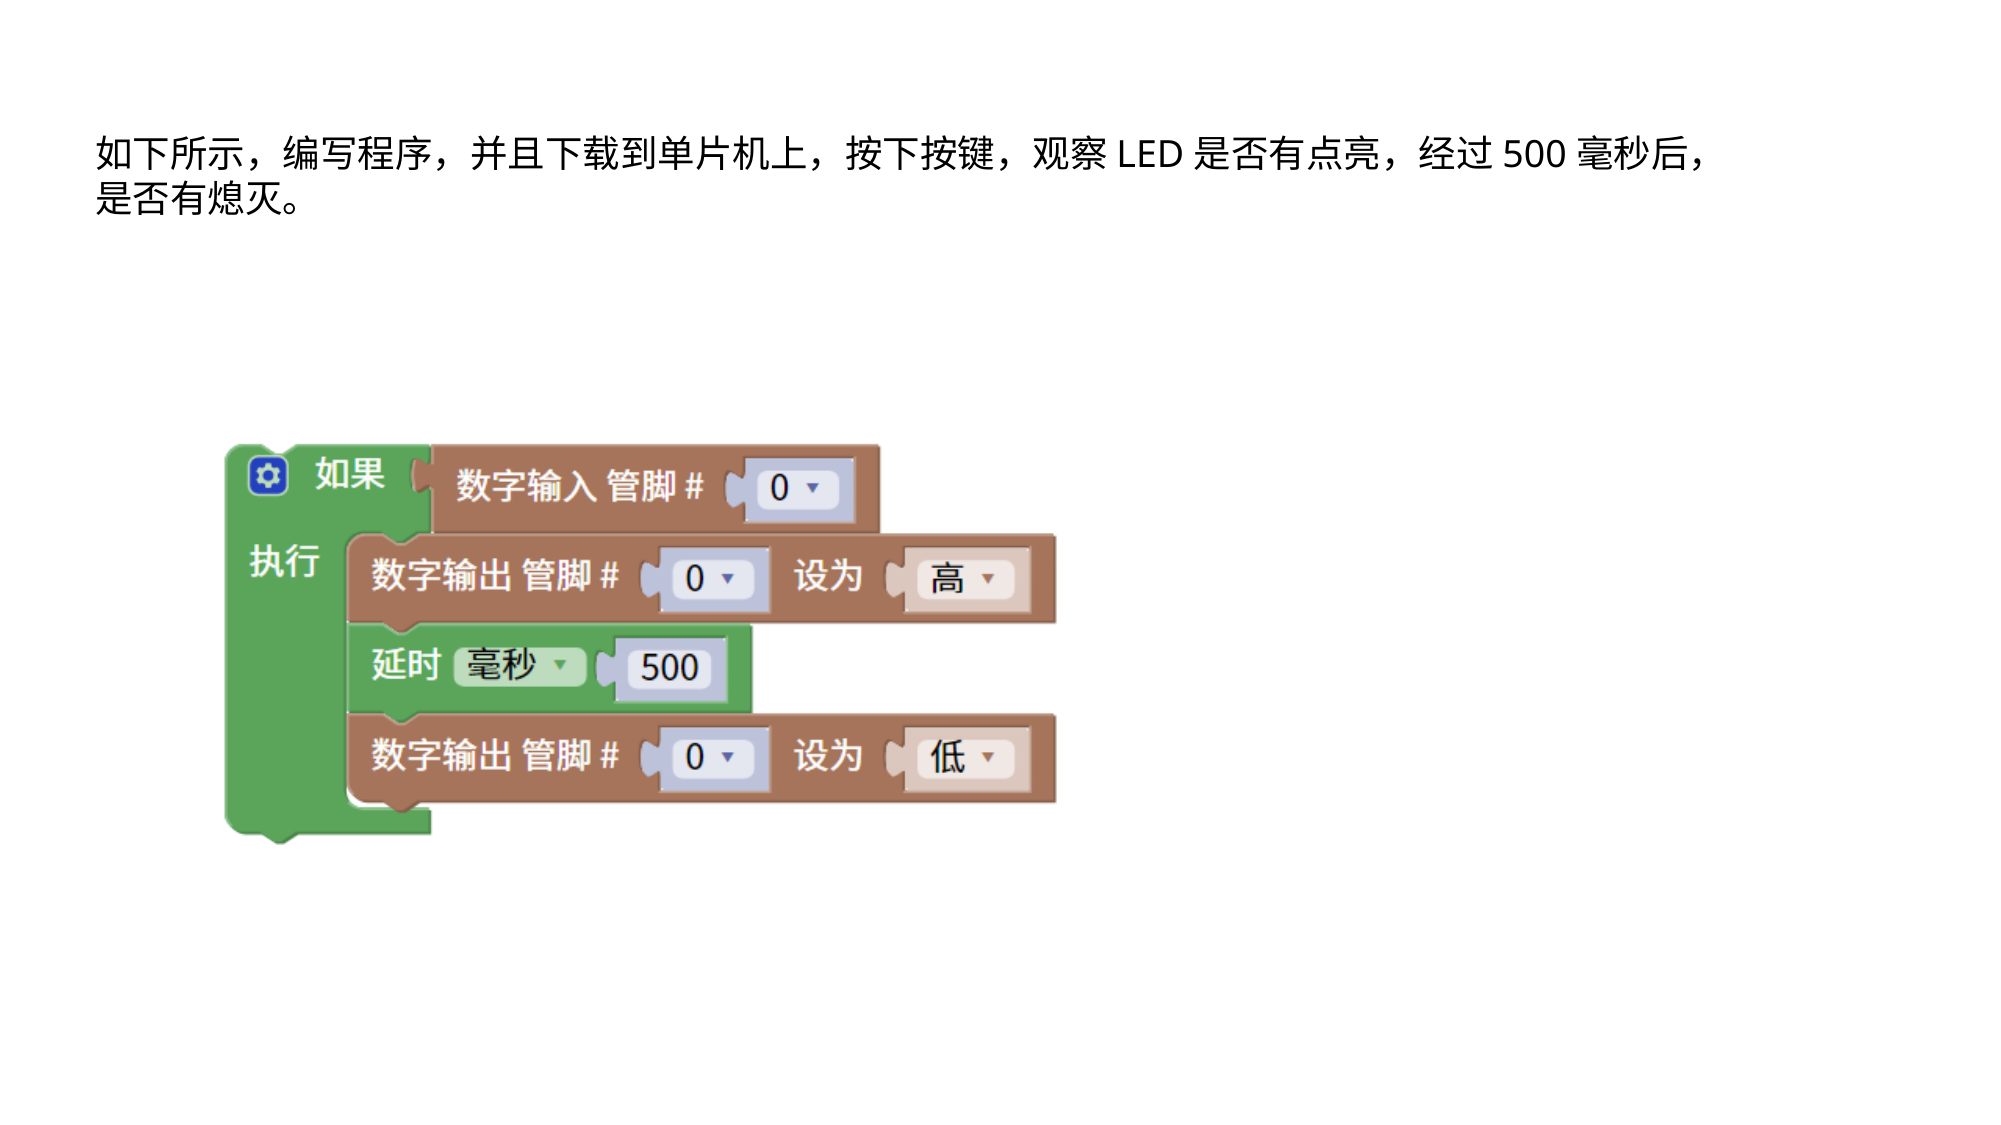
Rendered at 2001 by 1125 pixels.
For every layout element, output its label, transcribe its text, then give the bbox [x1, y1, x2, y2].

text_box 如下所示，编写程序，并且下载到单片机上，按下按键，观察LED是否有点亮，经过500毫秒后，是否有熄灭。 [80, 122, 1767, 227]
picture [192, 424, 1121, 870]
